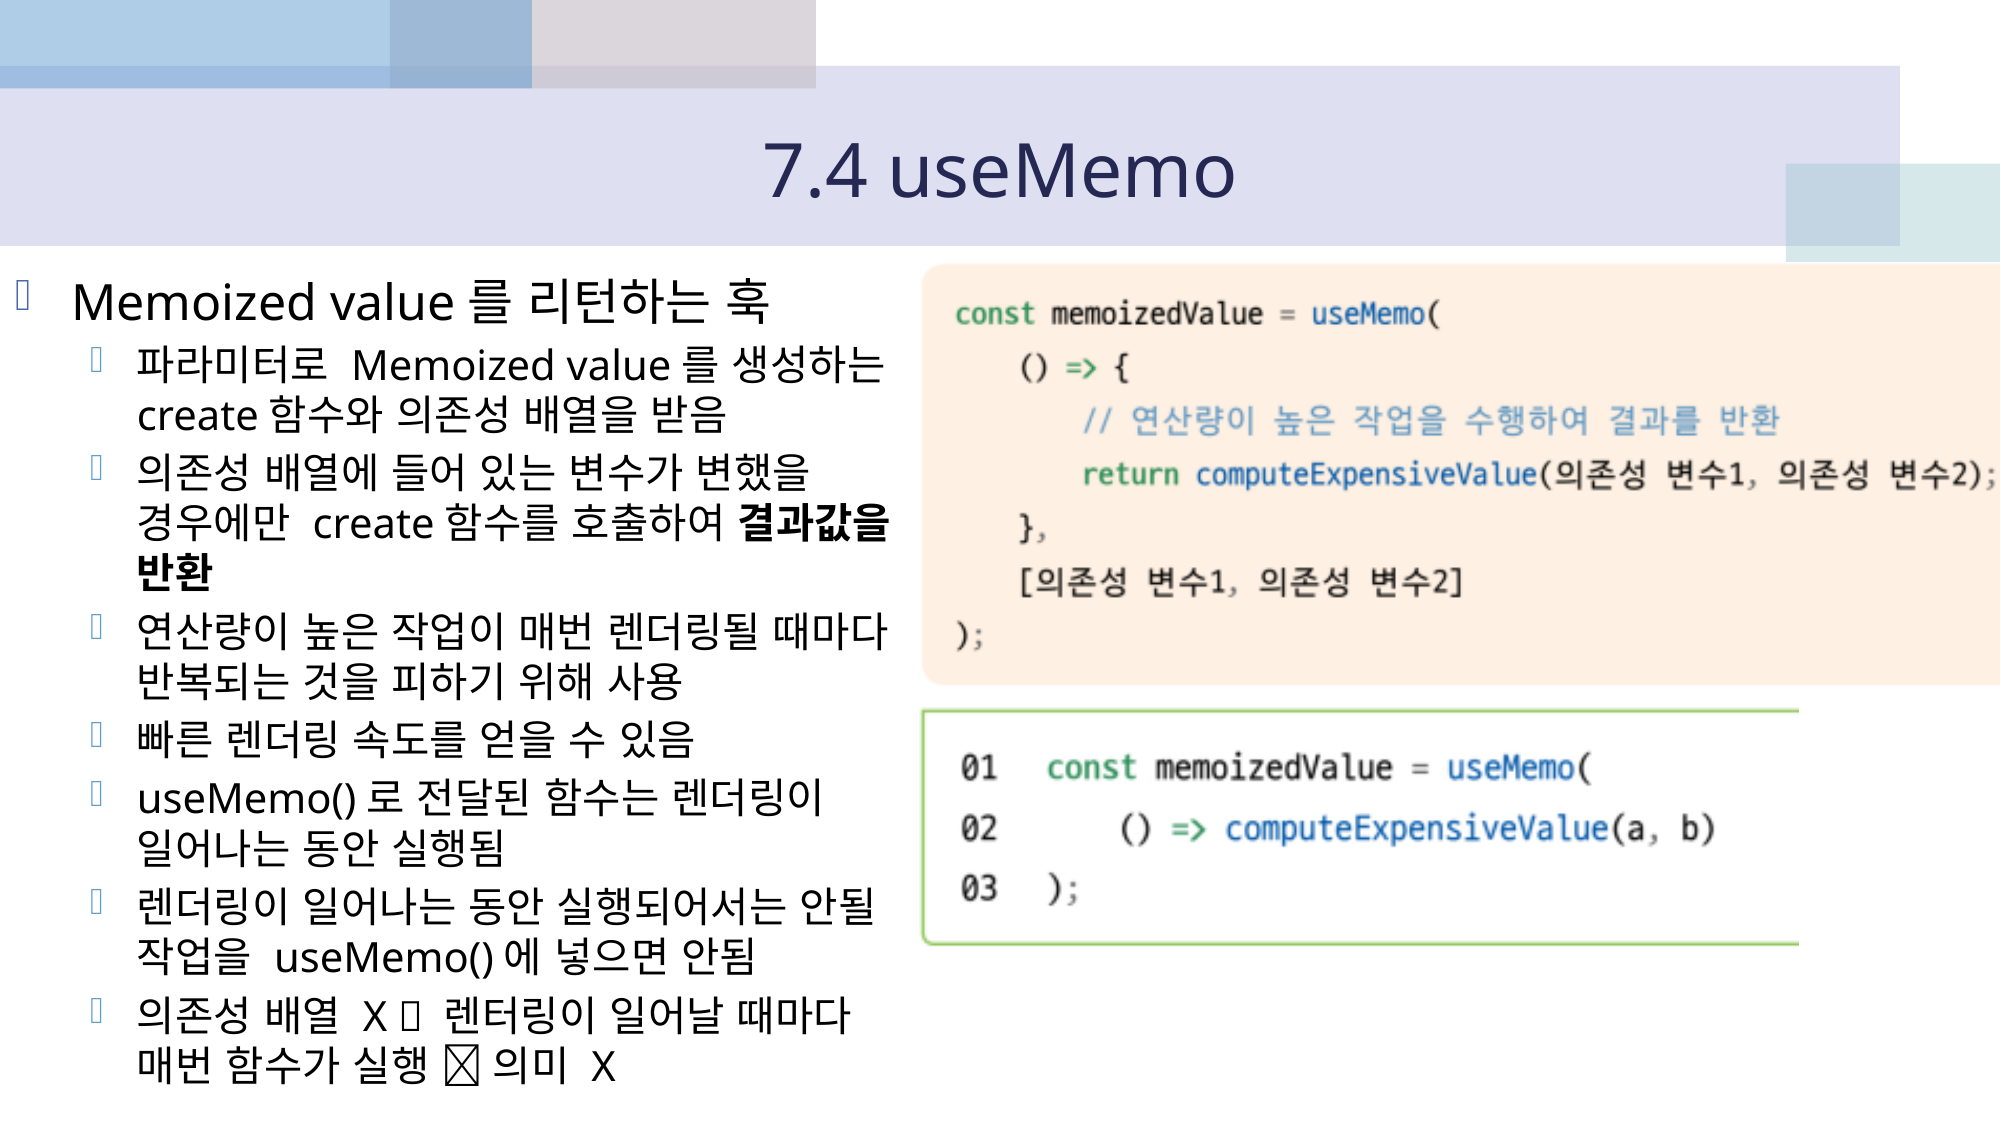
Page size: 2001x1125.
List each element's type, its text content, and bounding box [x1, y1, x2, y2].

picture [918, 706, 1799, 952]
list Memoized value를 리턴하는 훅 파라미터로 Memoized value를 생성하는 create함수와 의존성 배열을 받음 의존성 배열에 들어 있는 변수가 변했을 경우에만 create함수를 호출하여 결과값을 반환 연산량이 높은 작업이 매번 렌더링될 때마다 반복되는 것을 피하기 위해 사용 빠른 렌더링 속도를 얻을 수 있음 useMemo()로 전달된 함수는 렌더링이 일어나는 동안 실행됨 렌더링이 일어나는 동안 실행되어서는 안될 작업을 useMemo()에 넣으면 안됨 의존성 배열 X  렌터링이 일어날 때마다 매번 함수가 실행  의미 X [0, 262, 919, 1119]
picture [918, 262, 2000, 691]
title 7.4 useMemo [99, 88, 1901, 246]
